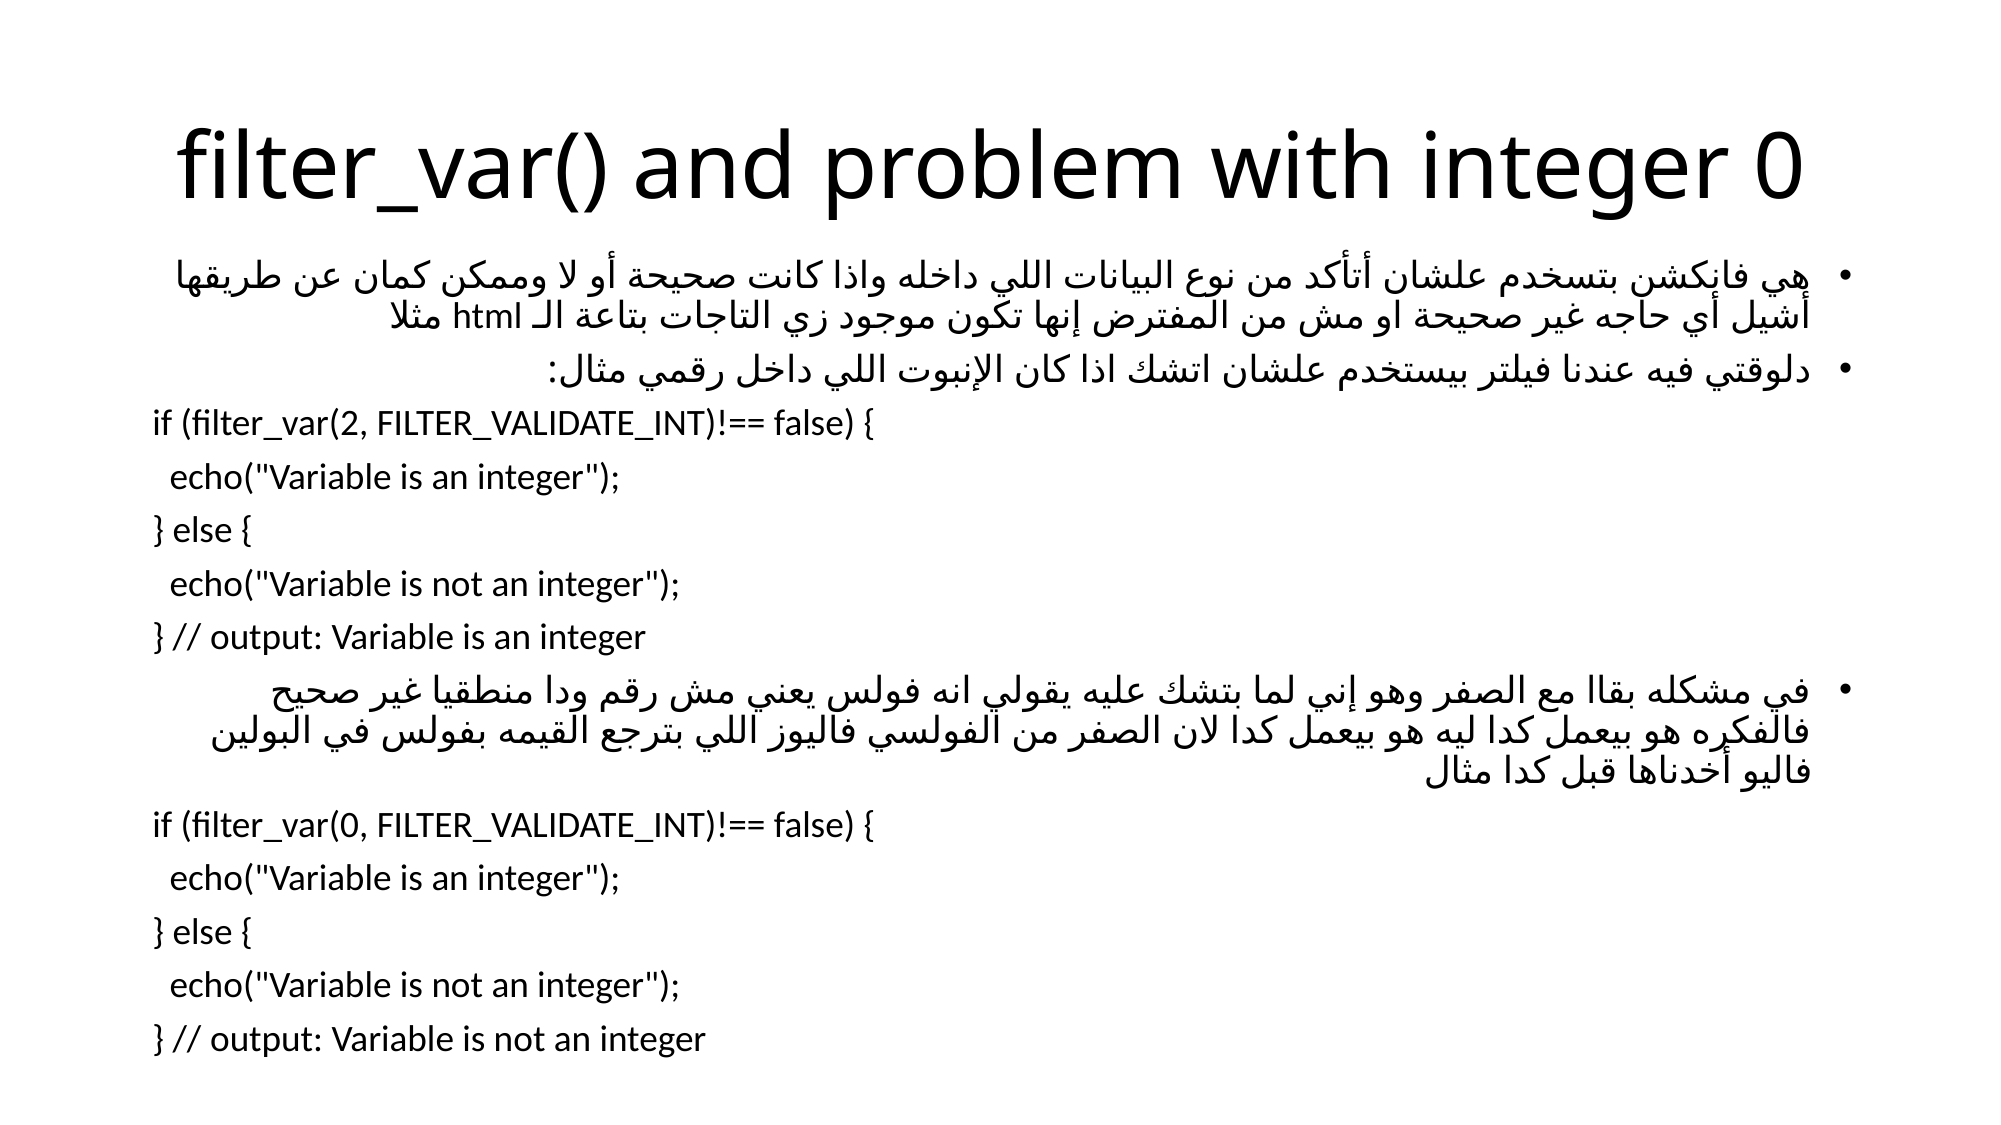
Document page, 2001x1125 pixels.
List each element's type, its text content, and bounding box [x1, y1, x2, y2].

title filter_var() and problem with integer 0 [137, 59, 1863, 248]
list هي فانكشن بتسخدم علشان أتأكد من نوع البيانات اللي داخله واذا كانت صحيحة أو لا وممكن كمان عن طريقها أشيل أي حاجه غير صحيحة او مش من المفترض إنها تكون موجود زي التاجات بتاعة الـ html مثلا دلوقتي فيه عندنا فيلتر بيستخدم علشان اتشك اذا كان الإنبوت اللي داخل رقمي مثال: if (filter_var(2, FILTER_VALIDATE_INT)!== false) { echo("Variable is an integer"); } else { echo("Variable is not an integer"); } // output: Variable is an integer في مشكله بقاا مع الصفر وهو إني لما بتشك عليه يقولي انه فولس يعني مش رقم ودا منطقيا غير صحيح فالفكره هو بيعمل كدا ليه هو بيعمل كدا لان الصفر من الفولسي فاليوز اللي بترجع القيمه بفولس في البولين فاليو أخدناها قبل كدا مثال if (filter_var(0, FILTER_VALIDATE_INT)!== false) { echo("Variable is an integer"); } else { echo("Variable is not an integer"); } // output: Variable is not an integer [137, 248, 1863, 1078]
